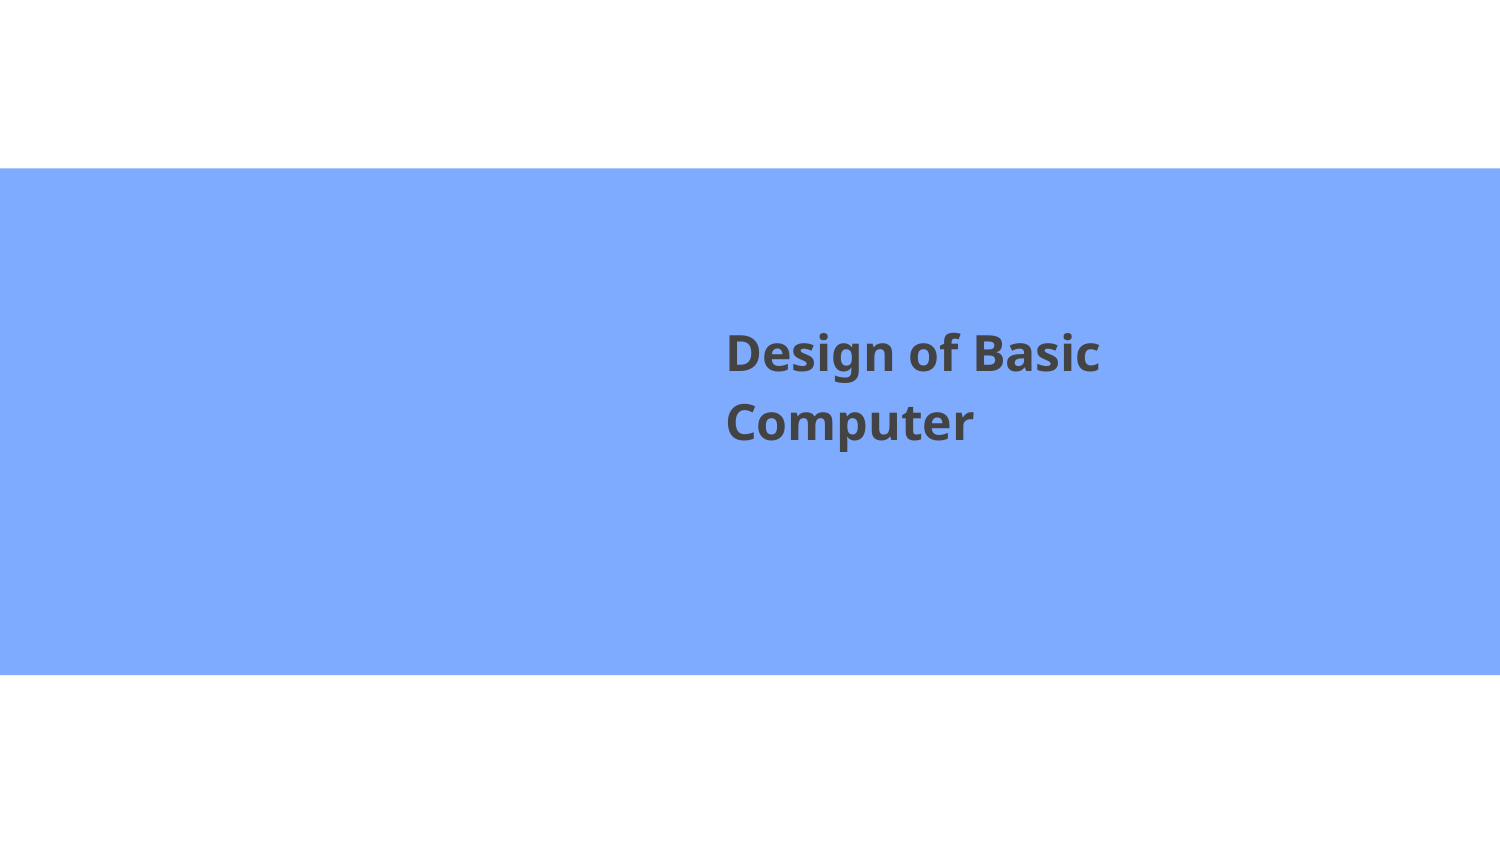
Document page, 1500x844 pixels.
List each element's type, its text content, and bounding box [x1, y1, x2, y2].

title Design of Basic Computer [709, 283, 1377, 466]
